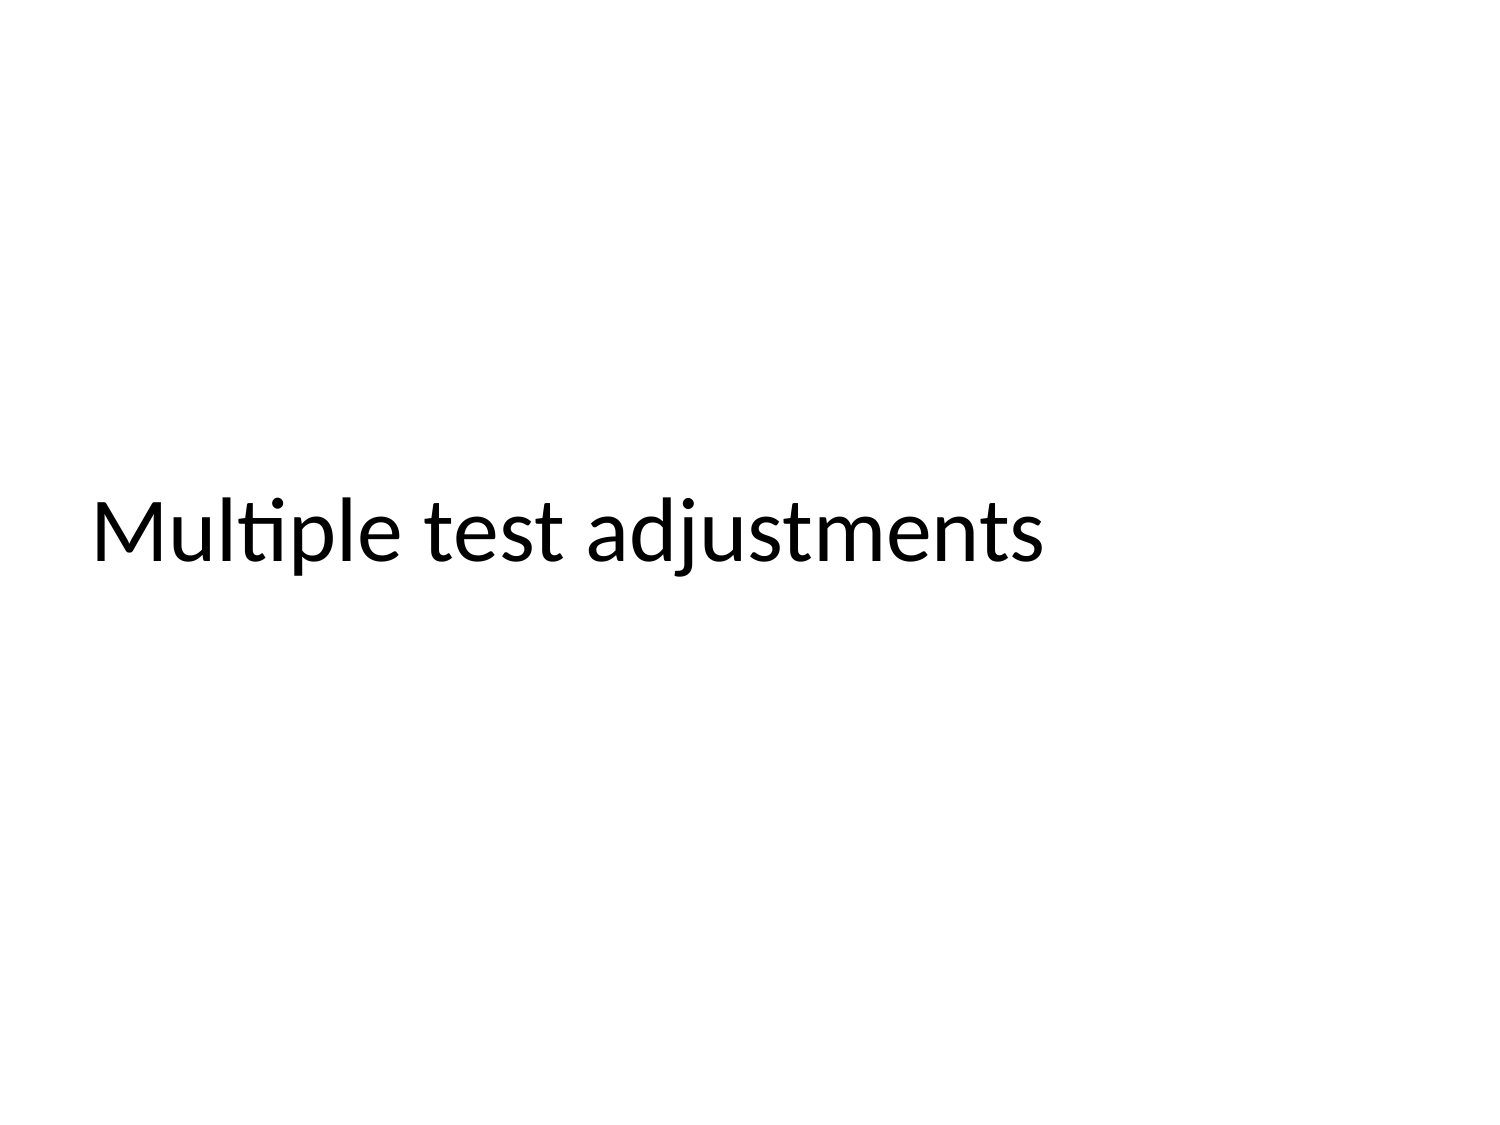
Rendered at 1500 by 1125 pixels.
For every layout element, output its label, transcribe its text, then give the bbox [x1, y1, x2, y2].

title Multiple test adjustments [75, 430, 1425, 619]
